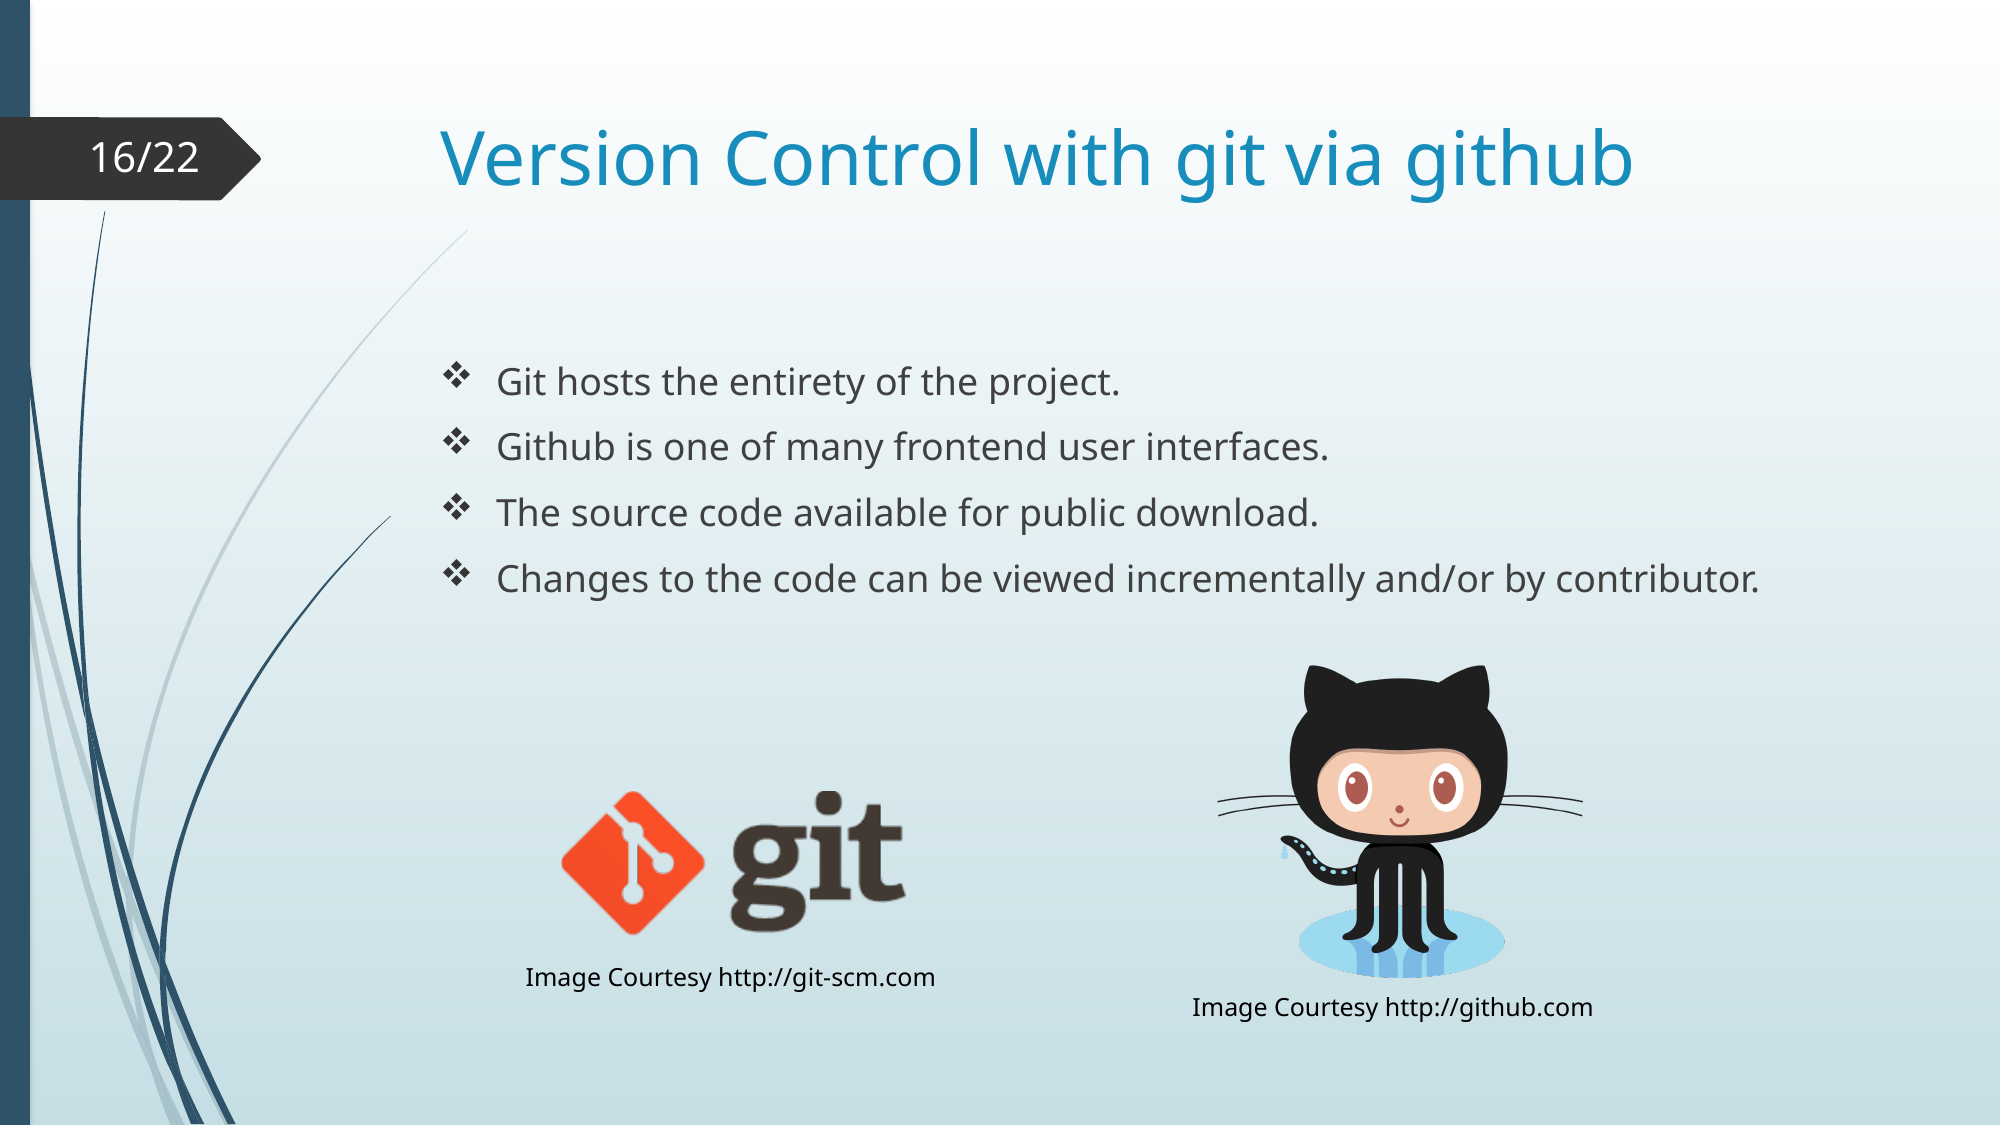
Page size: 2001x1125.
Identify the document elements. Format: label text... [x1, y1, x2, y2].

picture [561, 791, 906, 936]
list Git hosts the entirety of the project. Github is one of many frontend user interfaces. The source code available for public download. Changes to the code can be viewed incrementally and/or by contributor. [424, 350, 1888, 970]
title Version Control with git via github [425, 102, 1888, 313]
slide_number 16/22 [64, 129, 216, 190]
picture [1205, 659, 1596, 985]
text_box Image Courtesy http://github.com [1177, 984, 1705, 1029]
text_box Image Courtesy http://git-scm.com [510, 954, 1038, 999]
